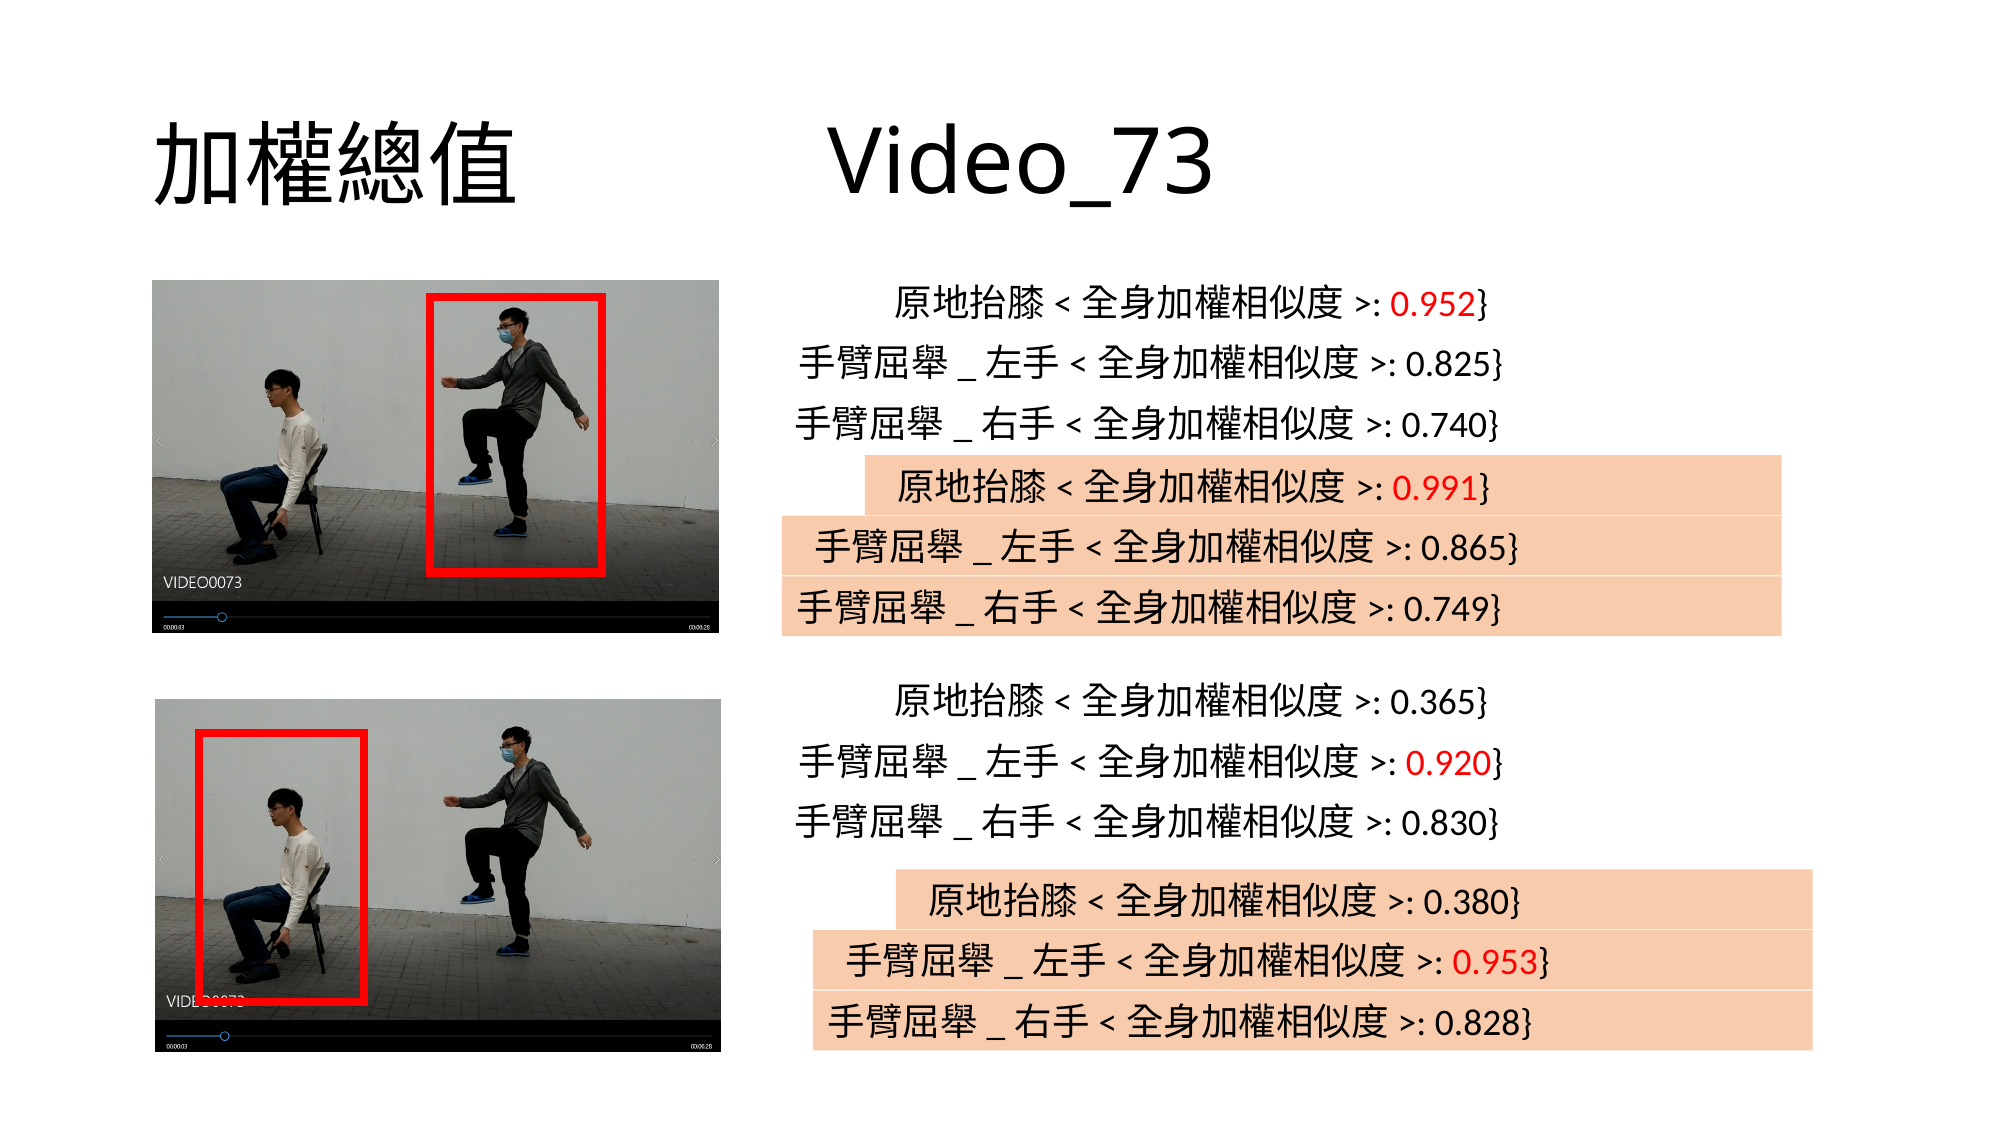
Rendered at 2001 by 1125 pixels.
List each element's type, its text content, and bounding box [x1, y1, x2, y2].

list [152, 280, 719, 633]
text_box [812, 869, 1813, 1052]
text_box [766, 669, 1863, 852]
picture [155, 699, 721, 1052]
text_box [781, 455, 1782, 637]
text_box Video_73 [812, 94, 1280, 233]
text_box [766, 271, 1863, 453]
title 加權總值 [137, 59, 1863, 278]
